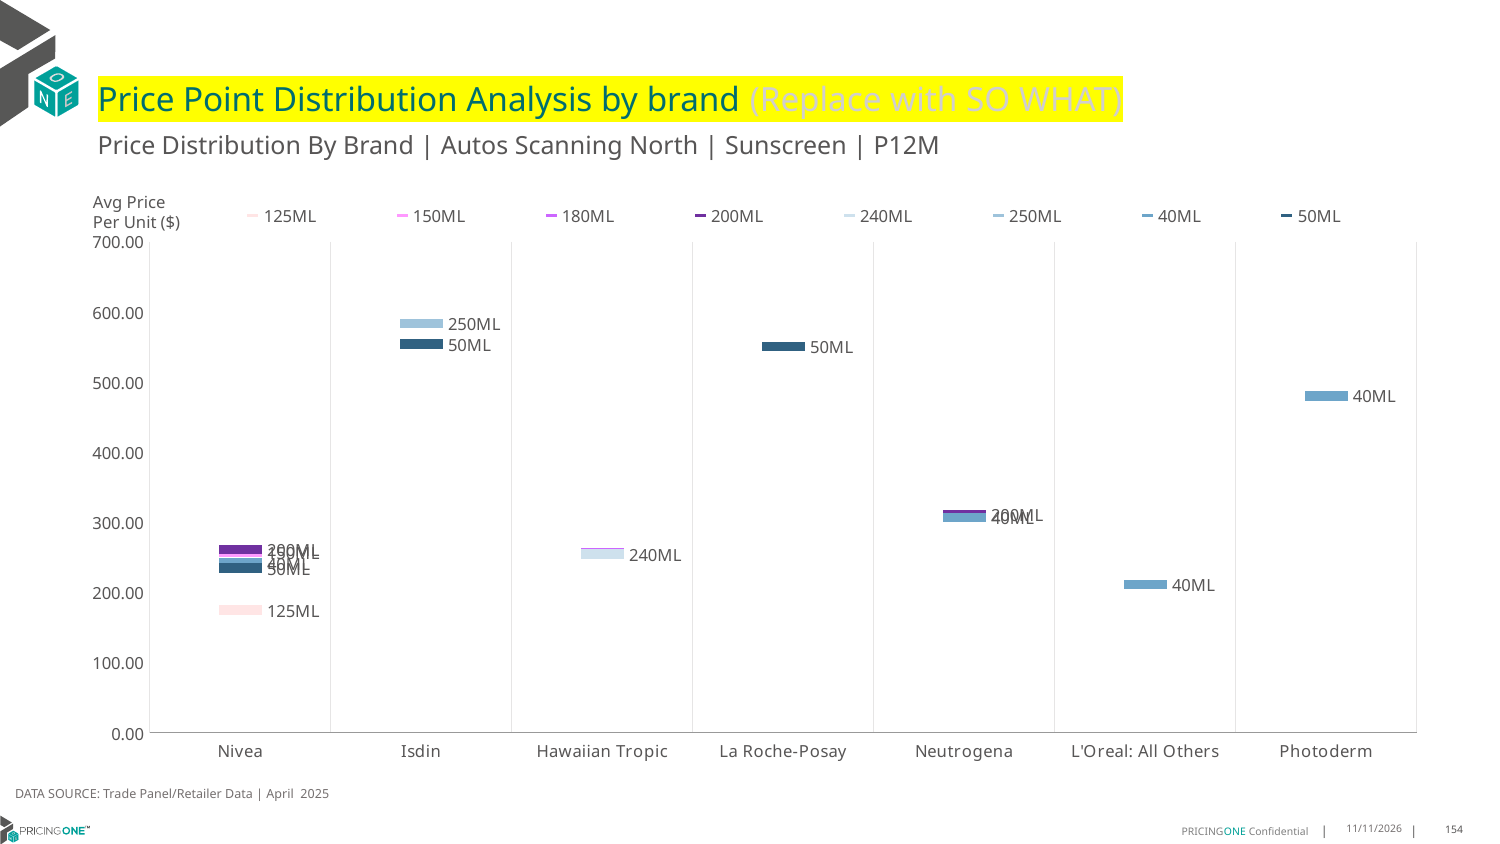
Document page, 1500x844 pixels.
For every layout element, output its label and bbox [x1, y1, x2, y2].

title [82, 0, 1418, 127]
list [82, 127, 1418, 186]
slide_number [1325, 815, 1479, 844]
chart [88, 185, 1418, 776]
list [0, 776, 750, 814]
